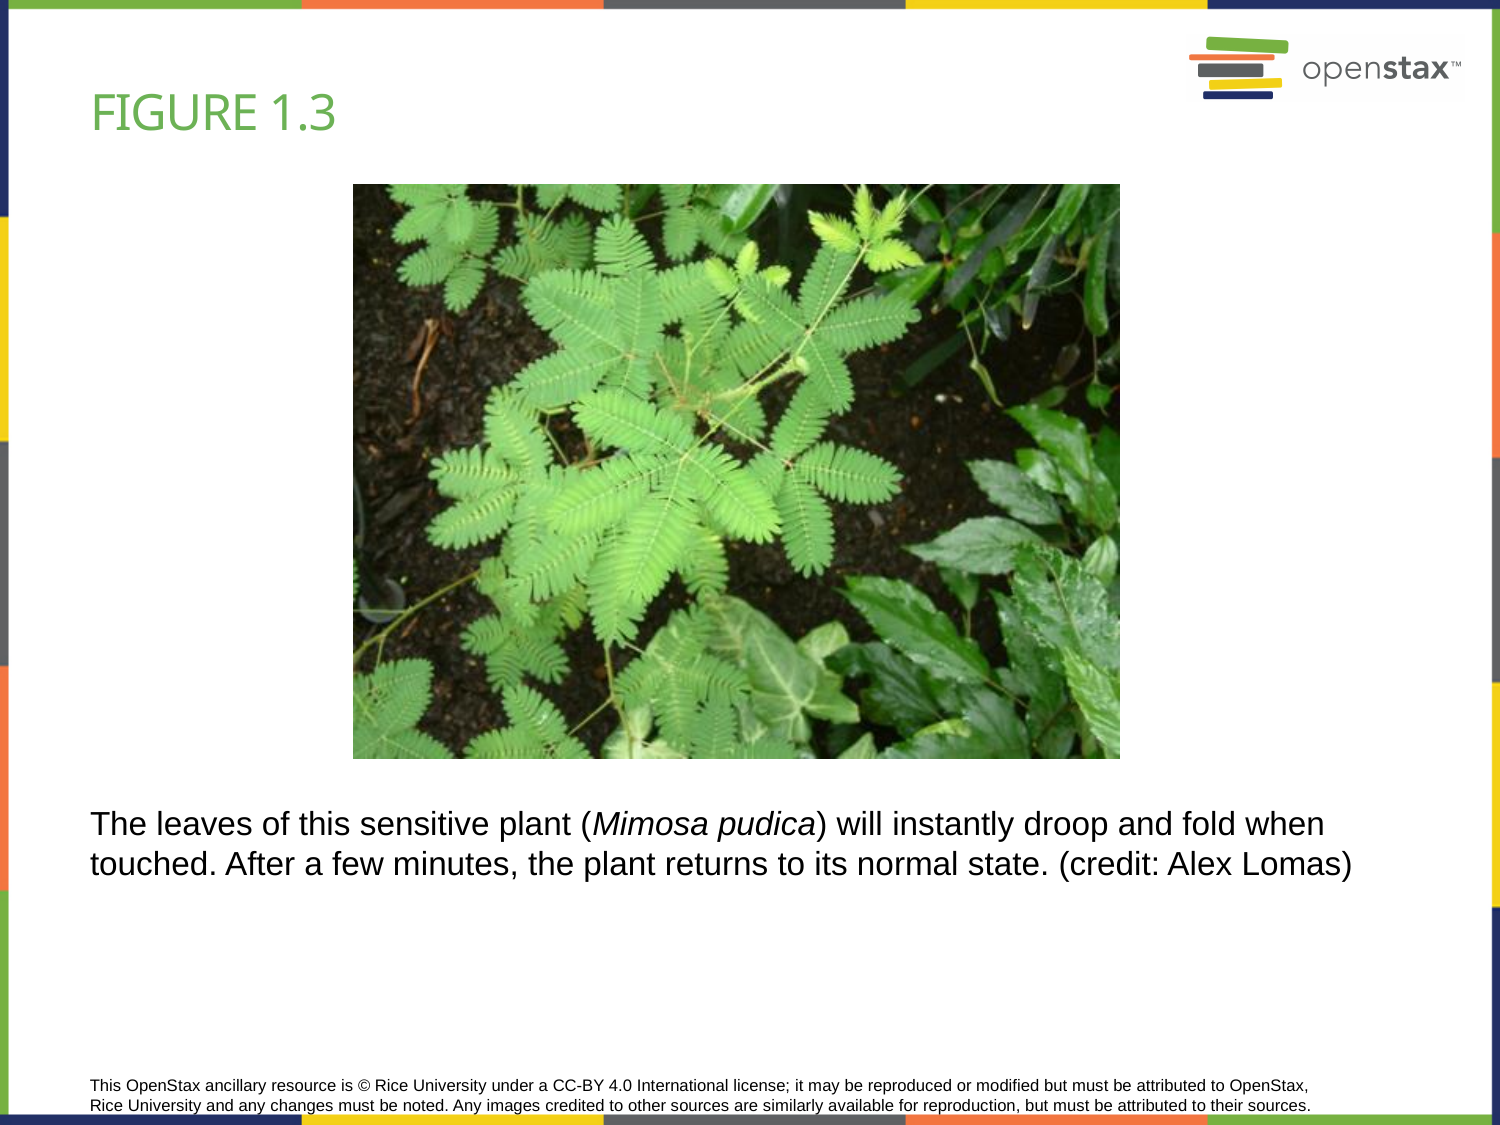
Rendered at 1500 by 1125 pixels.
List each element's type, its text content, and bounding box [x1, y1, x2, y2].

picture [0, 0, 1500, 1125]
title Figure 1.3 [75, 39, 1398, 148]
text_box This OpenStax ancillary resource is © Rice University under a CC-BY 4.0 International license; it may be reproduced or modified but must be attributed to OpenStax, Rice University and any changes must be noted. Any images credited to other sources are similarly available for reproduction, but must be attributed to their sources. [75, 1067, 1336, 1114]
list The leaves of this sensitive plant (Mimosa pudica) will instantly droop and fold when touched. After a few minutes, the plant returns to its normal state. (credit: Alex Lomas) [75, 794, 1398, 986]
